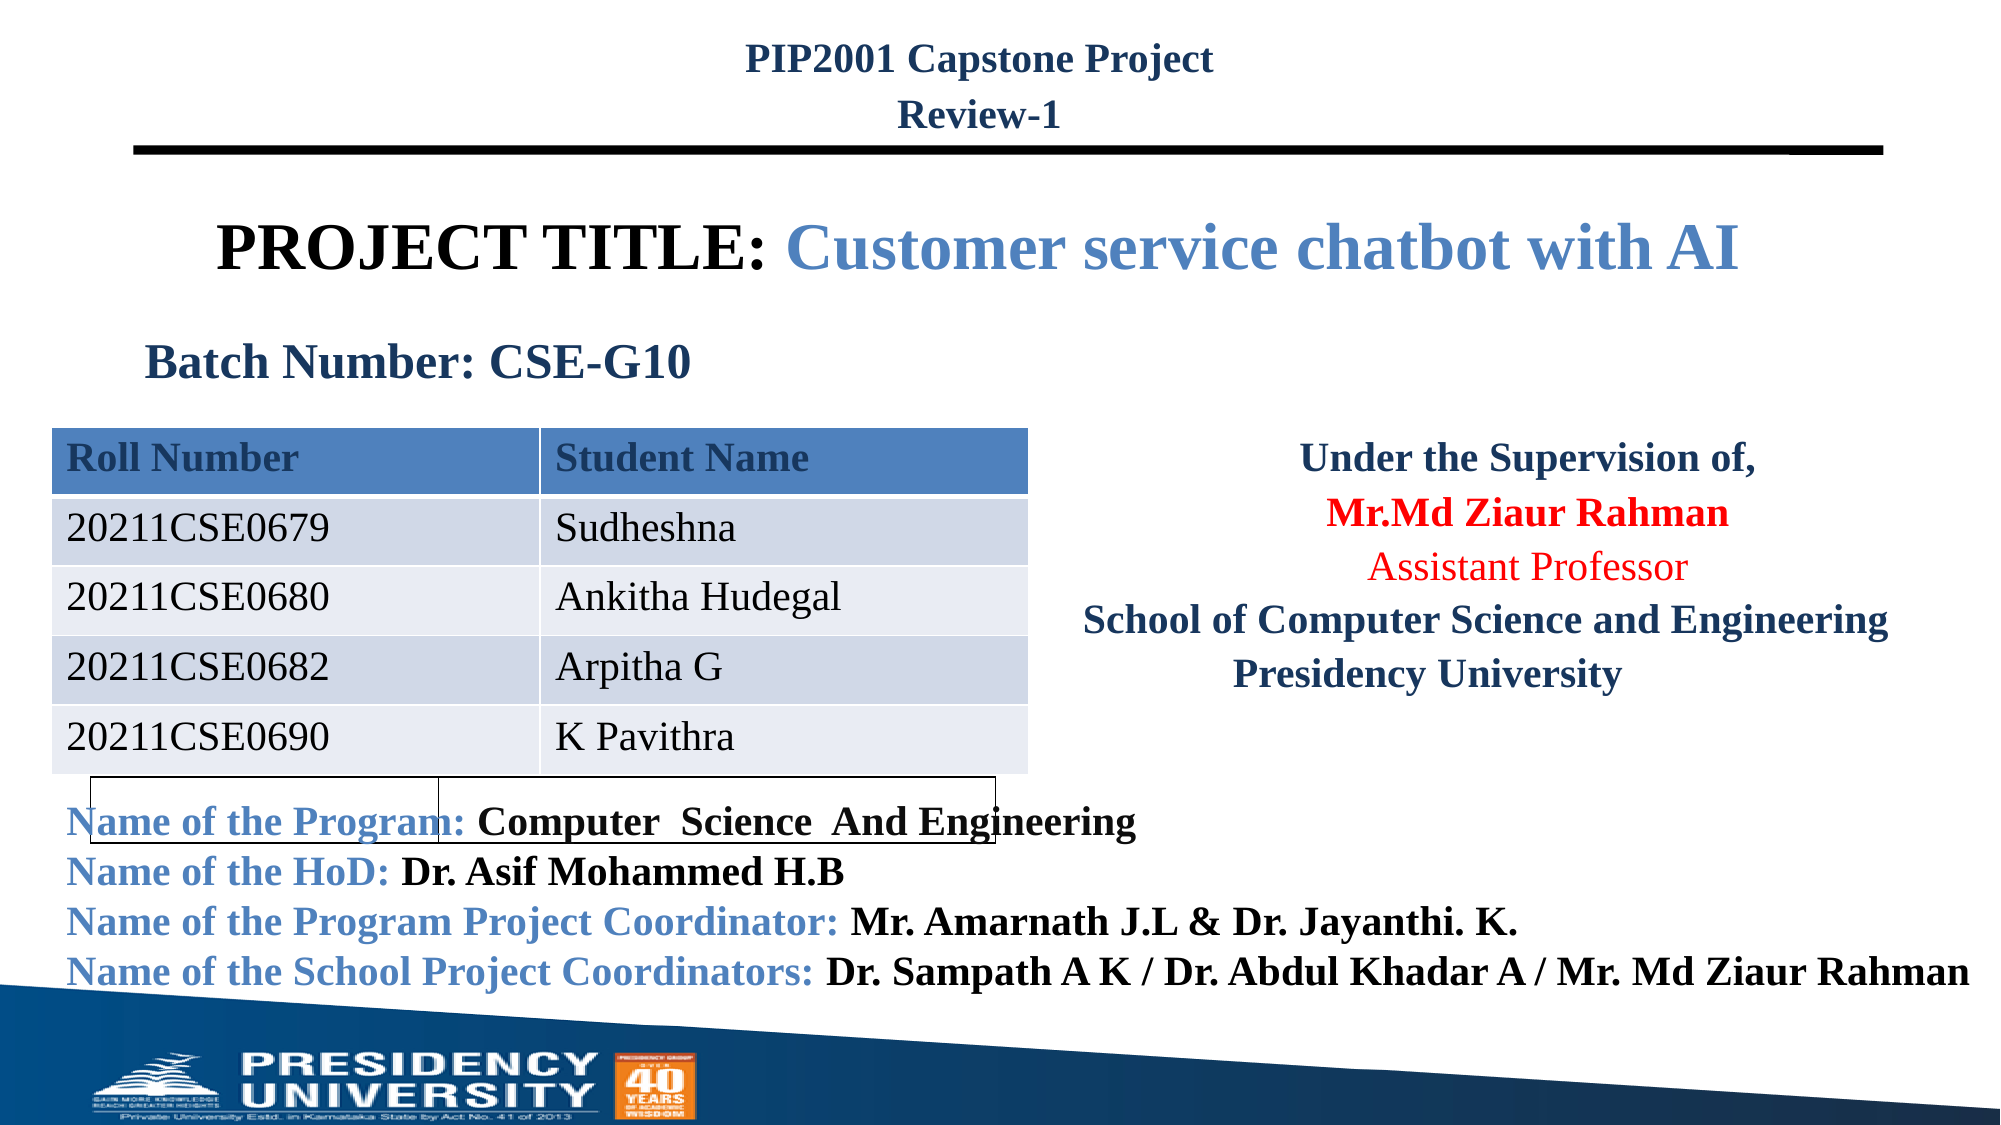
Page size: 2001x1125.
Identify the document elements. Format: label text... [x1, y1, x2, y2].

text_box Name of the Program: Computer Science And Engineering Name of the HoD: Dr. Asif Mohammed H.B Name of the Program Project Coordinator: Mr. Amarnath J.L & Dr. Jayanthi. K. Name of the School Project Coordinators: Dr. Sampath A K / Dr. Abdul Khadar A / Mr. Md Ziaur Rahman [51, 786, 1988, 998]
table_header Roll Number [52, 428, 539, 494]
table_cell Sudheshna [541, 499, 1028, 565]
table_cell [91, 778, 438, 786]
table_cell Arpitha G [541, 636, 1028, 704]
table_cell [439, 778, 995, 786]
table_cell Ankitha Hudegal [541, 567, 1028, 635]
text_box PIP2001 Capstone Project Review-1 [653, 23, 1306, 146]
table_cell 20211CSE0682 [52, 636, 539, 704]
table_cell 20211CSE0680 [52, 567, 539, 635]
subtitle Batch Number: CSE-G10 [129, 321, 781, 416]
picture [0, 982, 2000, 1125]
table_cell 20211CSE0679 [52, 499, 539, 565]
text_box Under the Supervision of, Mr.Md Ziaur Rahman Assistant Professor School of Computer Science and Engineering Presidency University [1067, 426, 1988, 775]
table_cell 20211CSE0690 [52, 706, 539, 774]
table_cell K Pavithra [541, 706, 1028, 774]
title PROJECT TITLE: Customer service chatbot with AI [129, 175, 1830, 310]
table_header Student Name [541, 428, 1028, 494]
